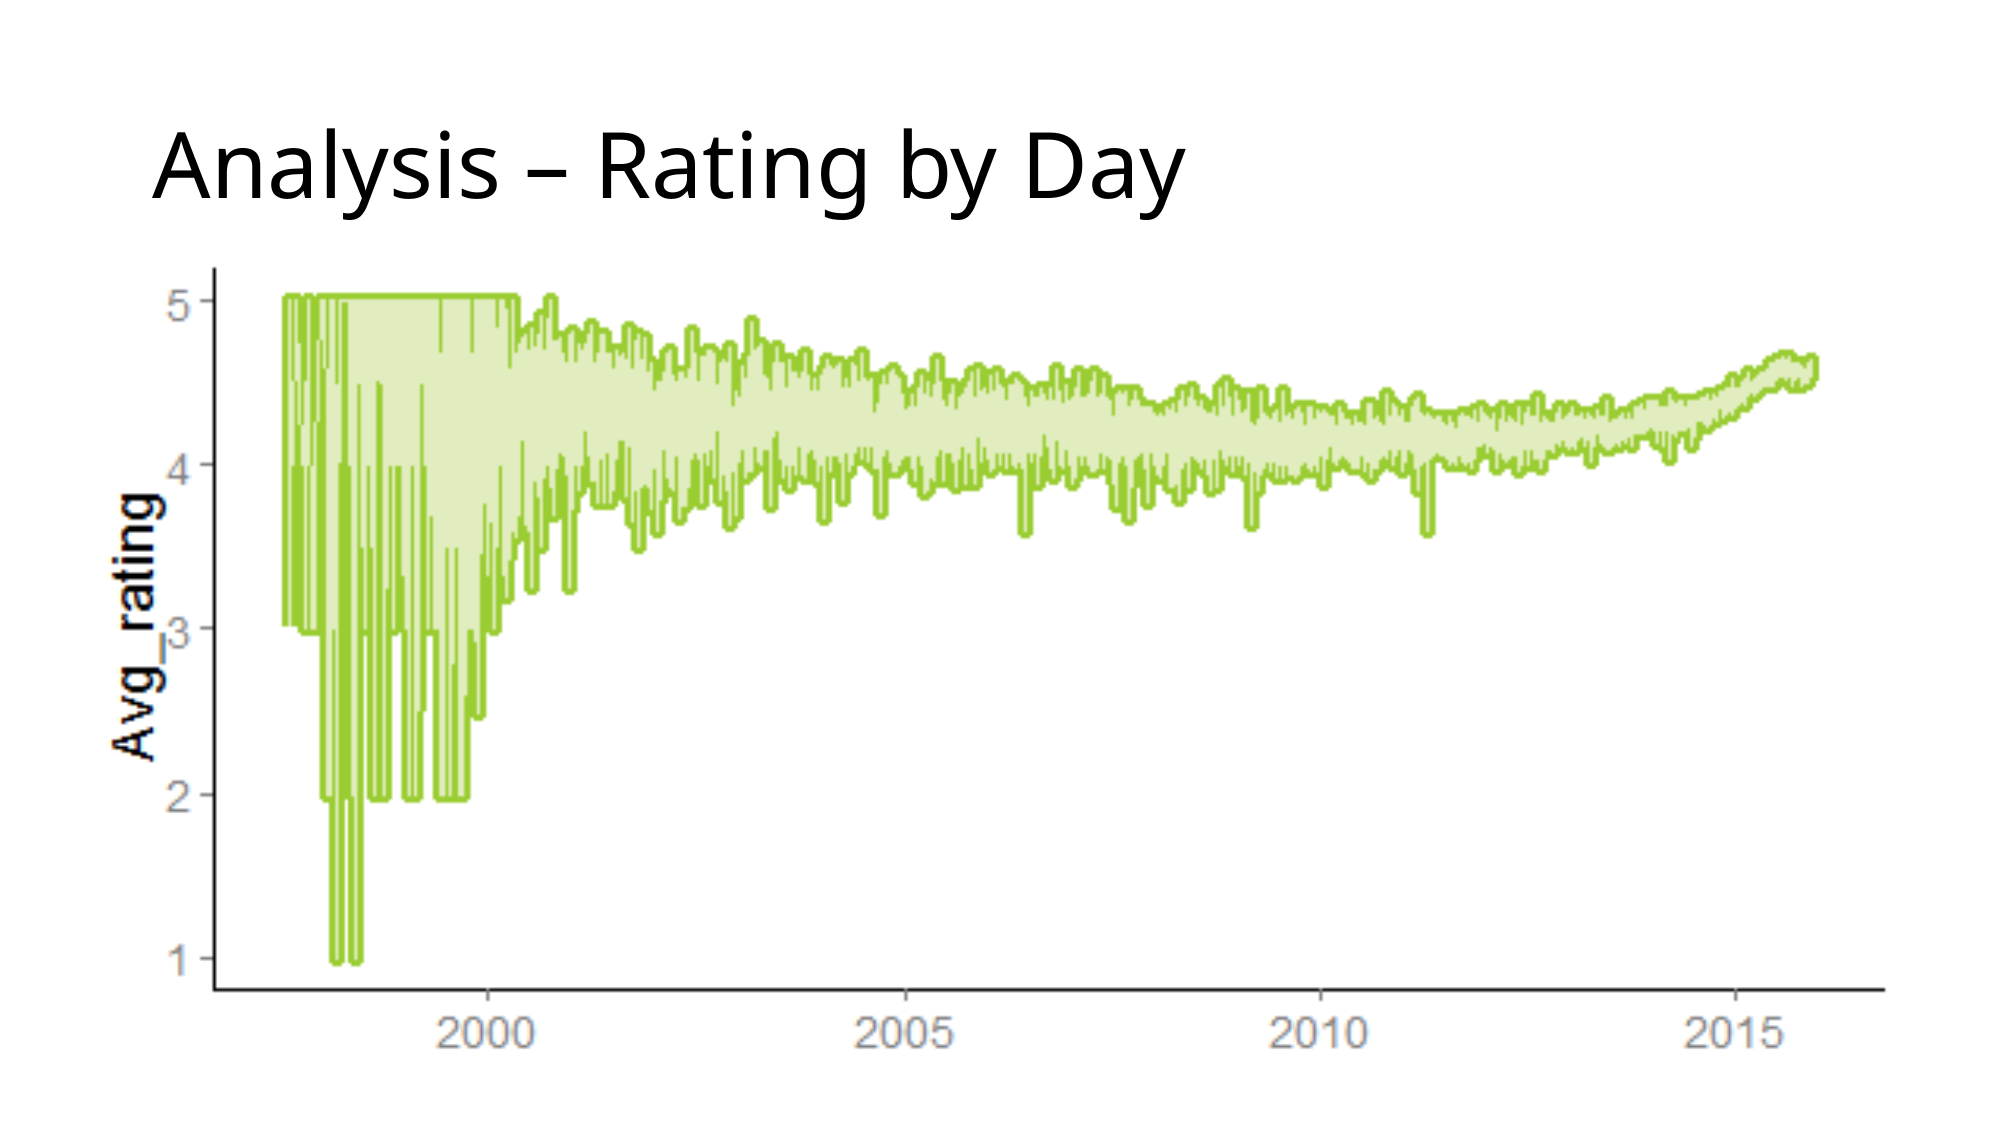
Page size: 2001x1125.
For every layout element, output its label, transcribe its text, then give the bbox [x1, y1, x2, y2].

title Analysis – Rating by Day [137, 59, 1863, 253]
picture [96, 253, 1904, 1076]
